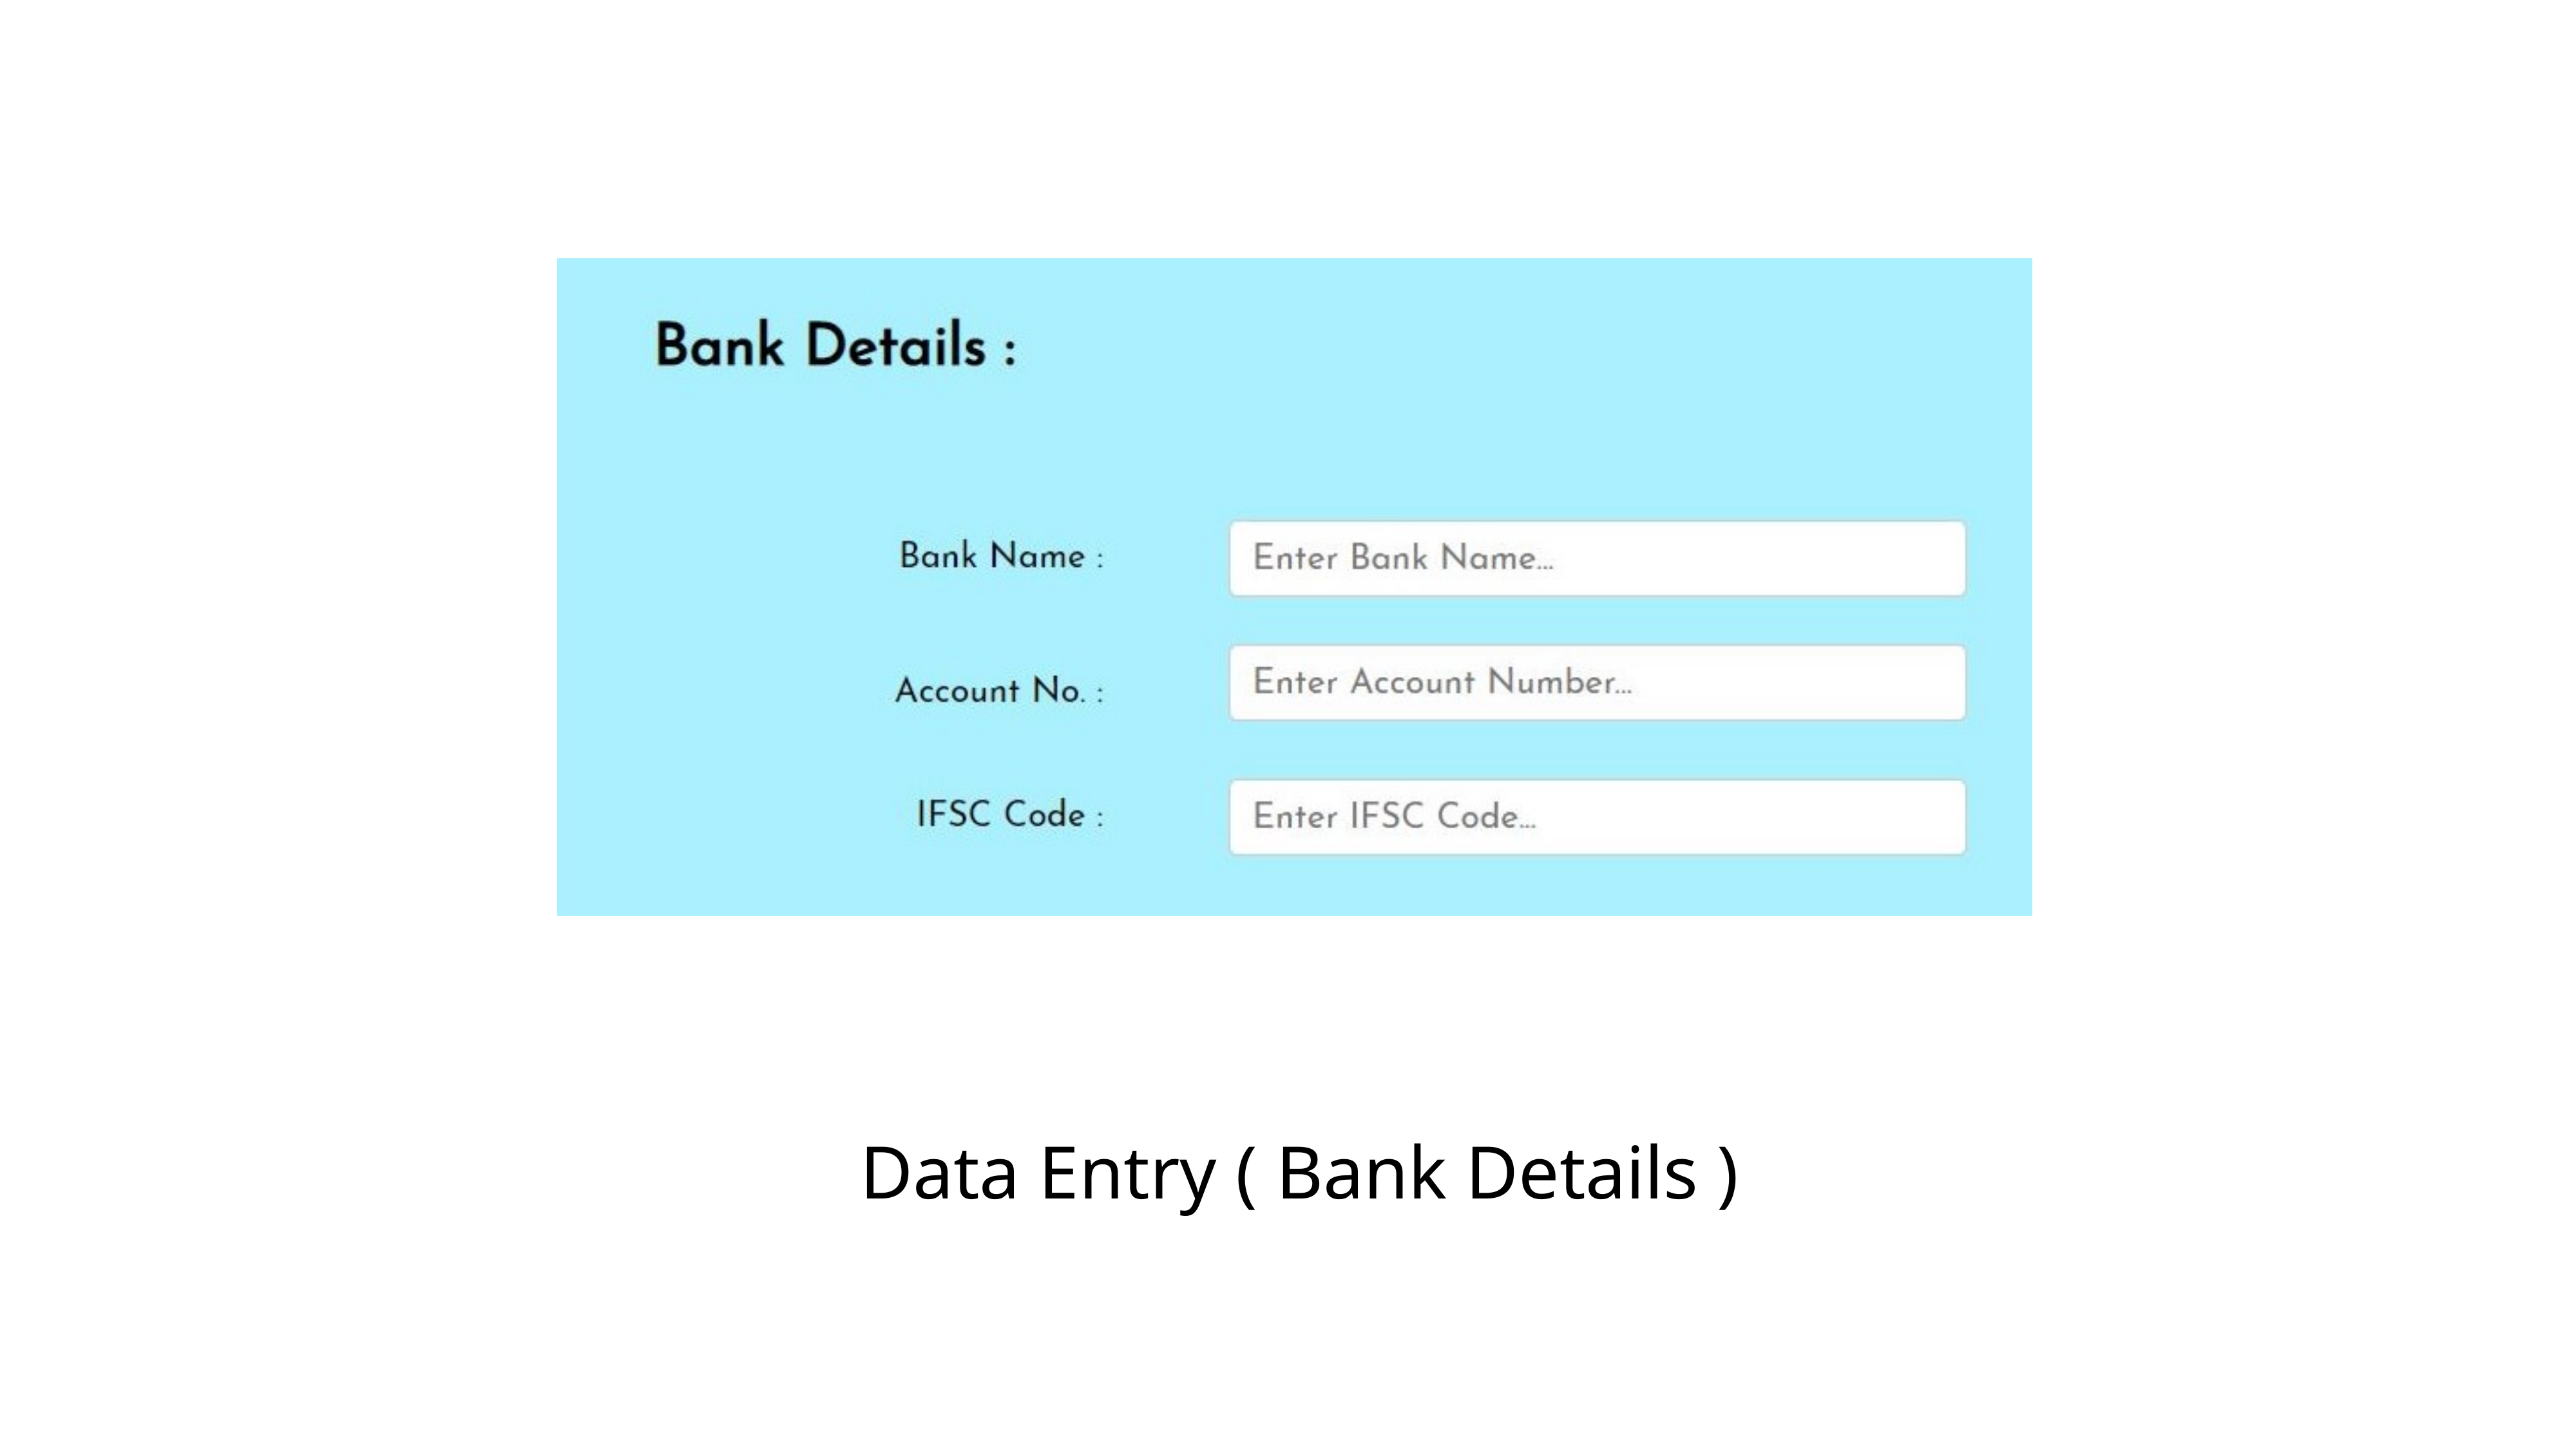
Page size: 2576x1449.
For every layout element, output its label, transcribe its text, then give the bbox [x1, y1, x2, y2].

text_box Data Entry ( Bank Details ) [850, 1121, 1750, 1218]
picture [557, 258, 2032, 916]
